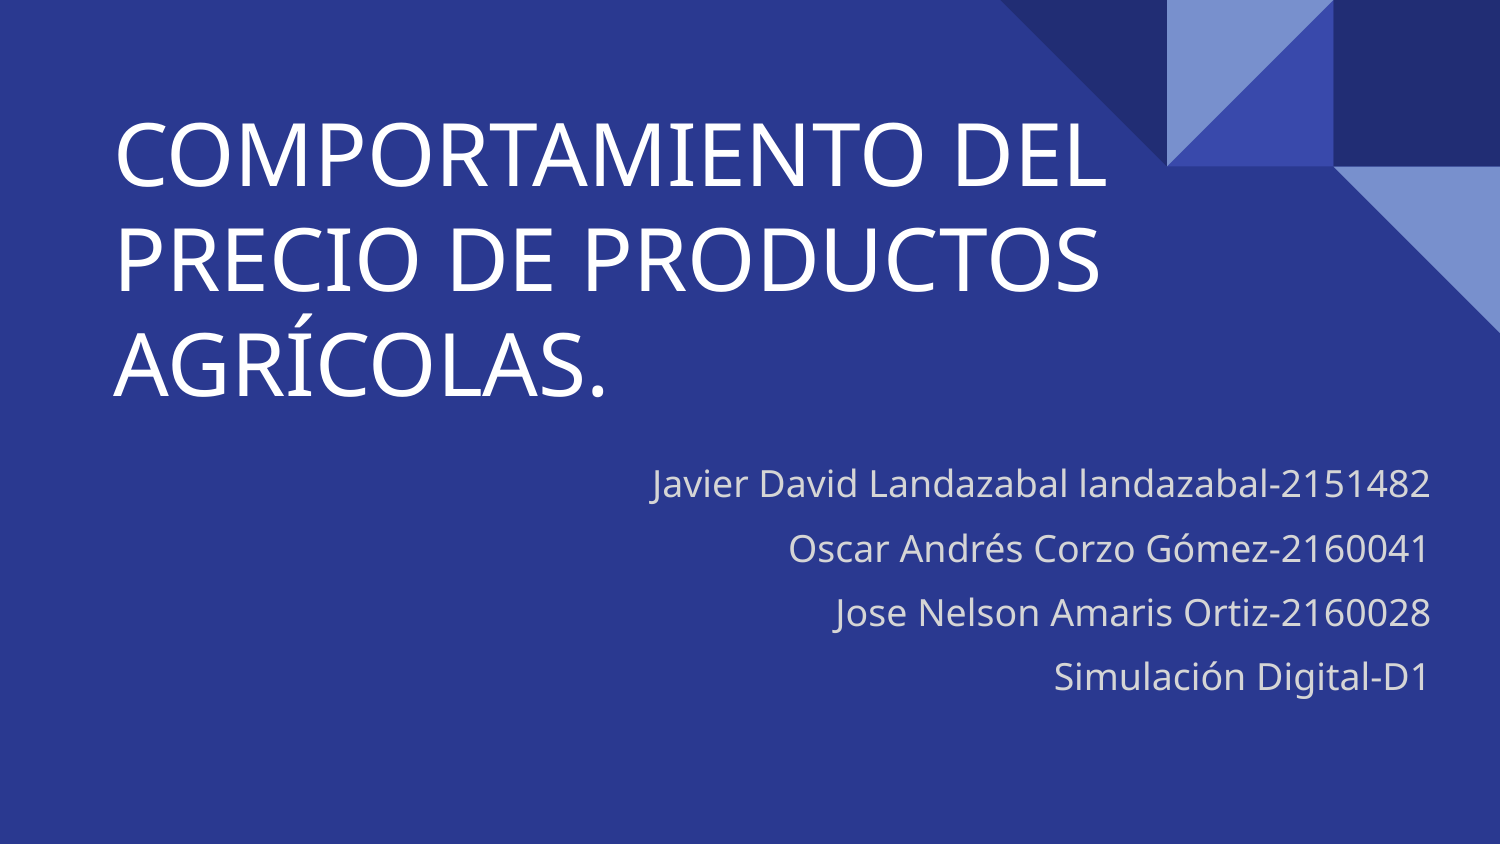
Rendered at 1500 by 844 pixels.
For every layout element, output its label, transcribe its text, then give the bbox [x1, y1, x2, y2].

subtitle Javier David Landazabal landazabal-2151482 Oscar Andrés Corzo Gómez-2160041 Jose Nelson Amaris Ortiz-2160028 Simulación Digital-D1 [98, 445, 1447, 715]
title COMPORTAMIENTO DEL PRECIO DE PRODUCTOS AGRÍCOLAS. [98, 187, 1447, 429]
